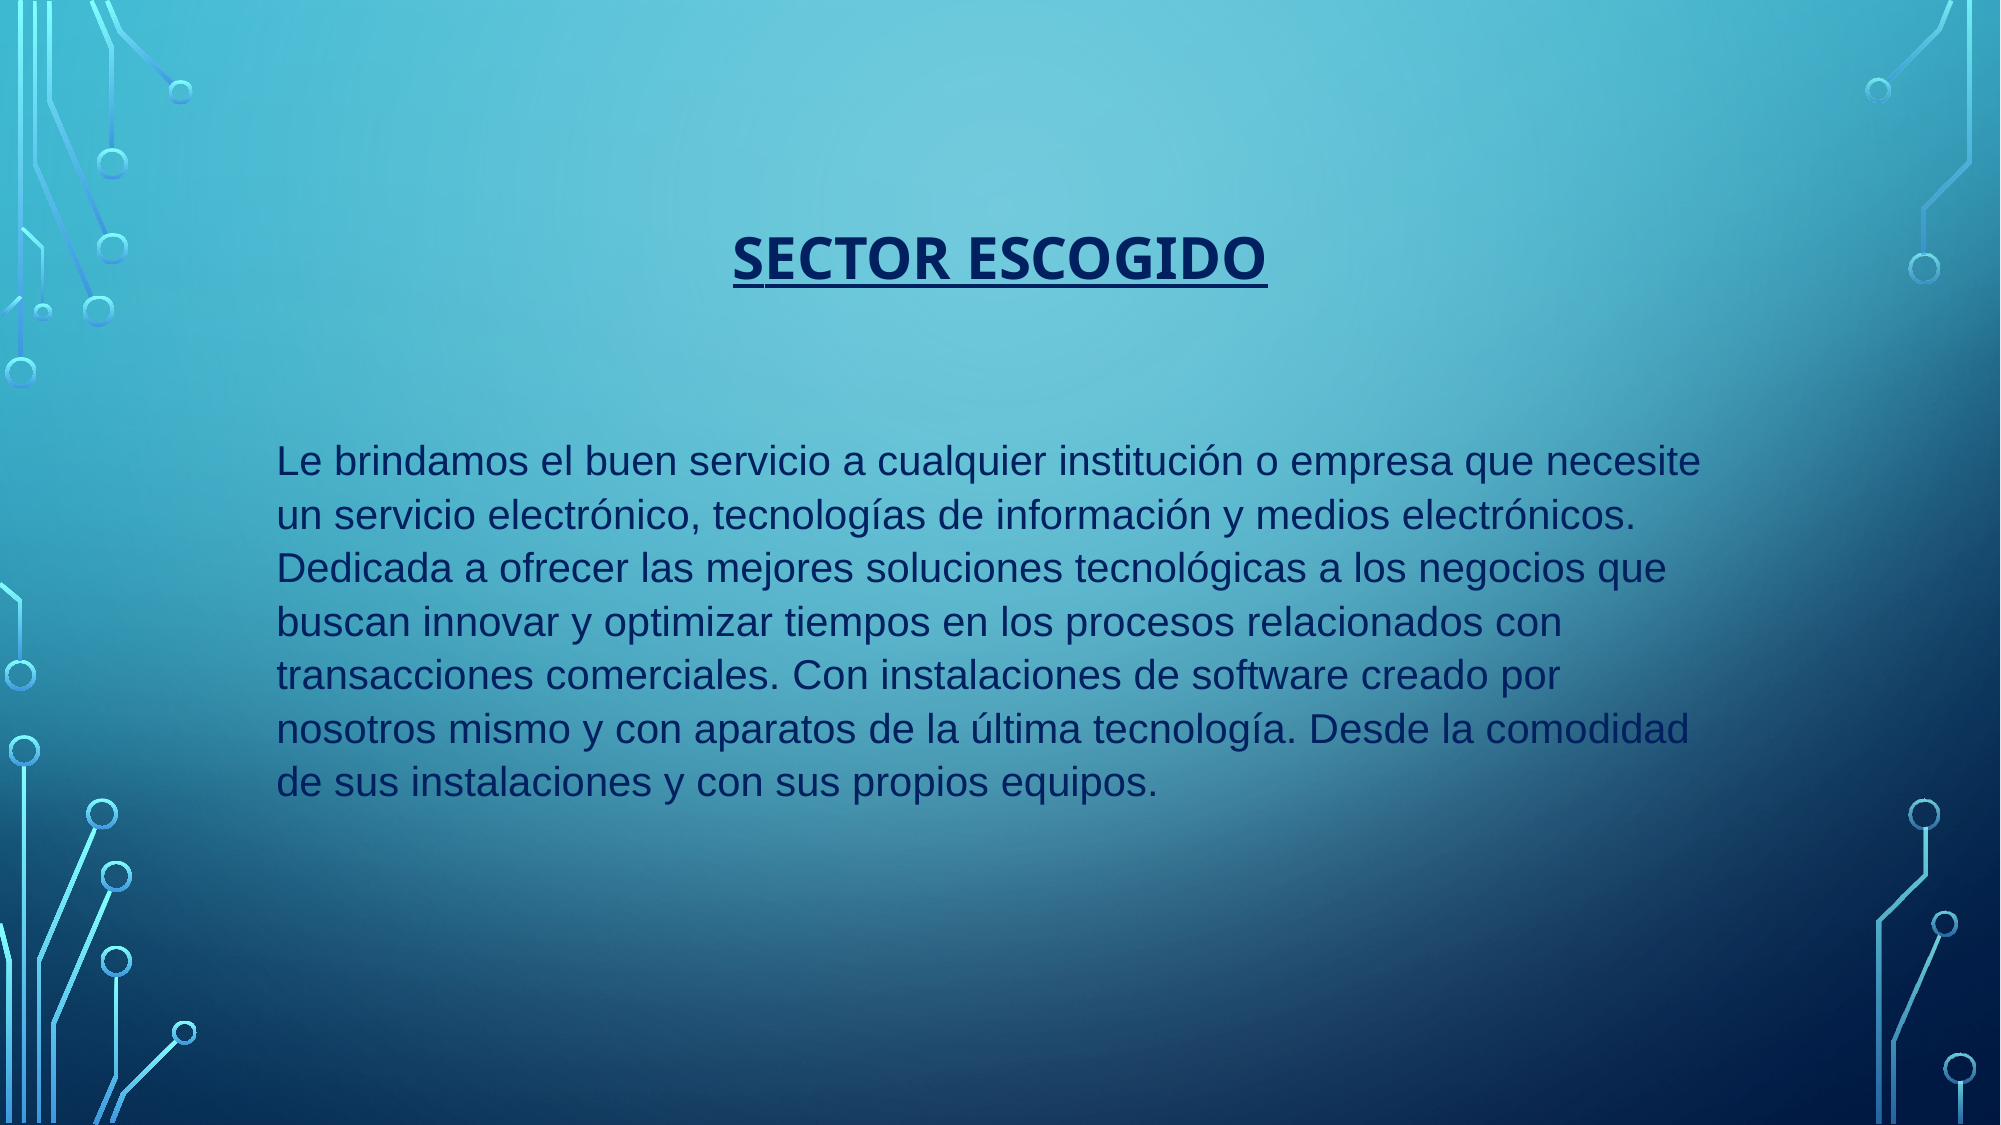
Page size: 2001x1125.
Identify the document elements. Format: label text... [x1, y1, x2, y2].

text_box SECTOR ESCOGIDO [499, 213, 1501, 299]
text_box Le brindamos el buen servicio a cualquier institución o empresa que necesite un servicio electrónico, tecnologías de información y medios electrónicos. Dedicada a ofrecer las mejores soluciones tecnológicas a los negocios que buscan innovar y optimizar tiempos en los procesos relacionados con transacciones comerciales. Con instalaciones de software creado por nosotros mismo y con aparatos de la última tecnología. Desde la comodidad de sus instalaciones y con sus propios equipos. [261, 423, 1739, 813]
